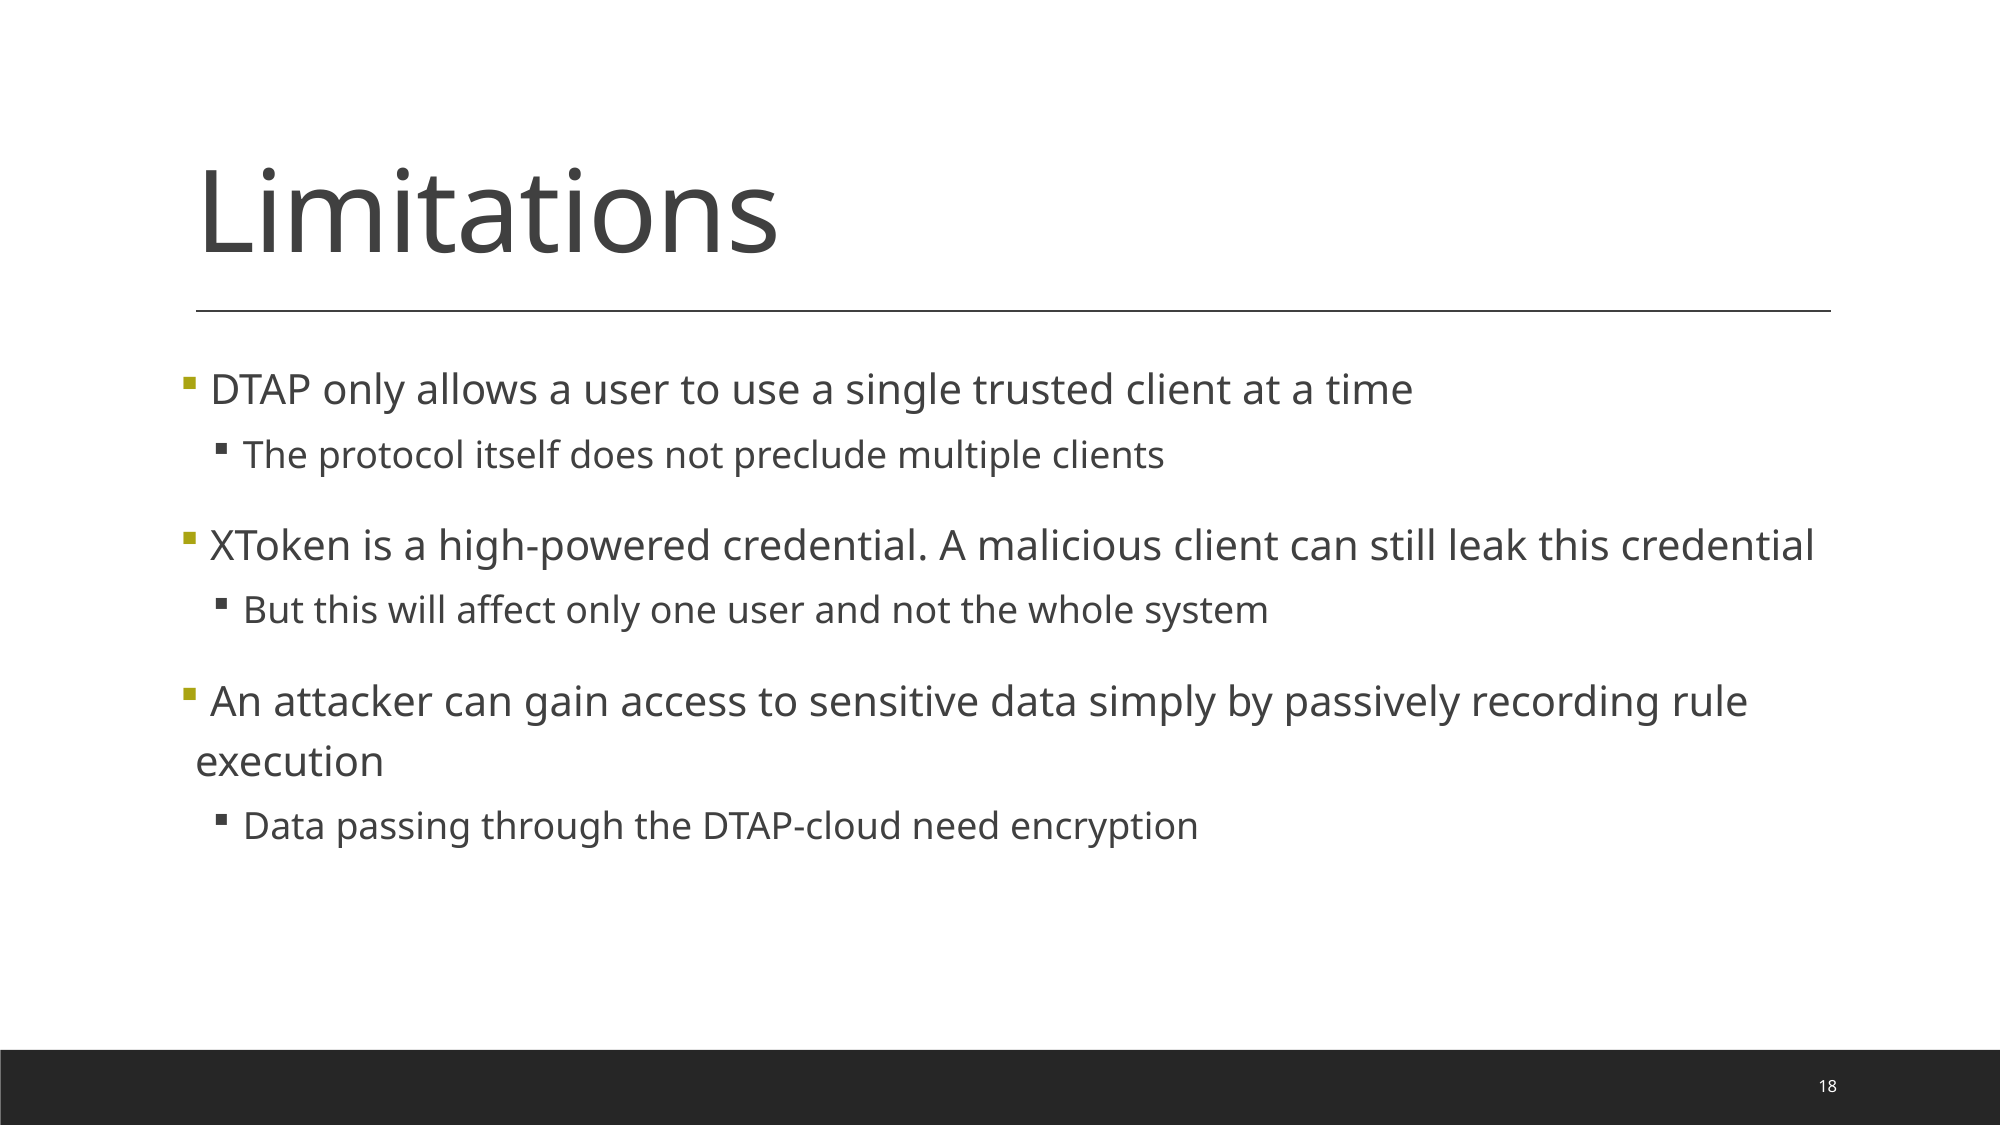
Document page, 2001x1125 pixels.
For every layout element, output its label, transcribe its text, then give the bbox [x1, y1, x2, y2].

title Limitations [180, 47, 1830, 285]
slide_number 18 [1803, 1057, 1932, 1118]
list DTAP only allows a user to use a single trusted client at a time The protocol itself does not preclude multiple clients XToken is a high-powered credential. A malicious client can still leak this credential But this will affect only one user and not the whole system An attacker can gain access to sensitive data simply by passively recording rule execution Data passing through the DTAP-cloud need encryption [180, 345, 1830, 963]
